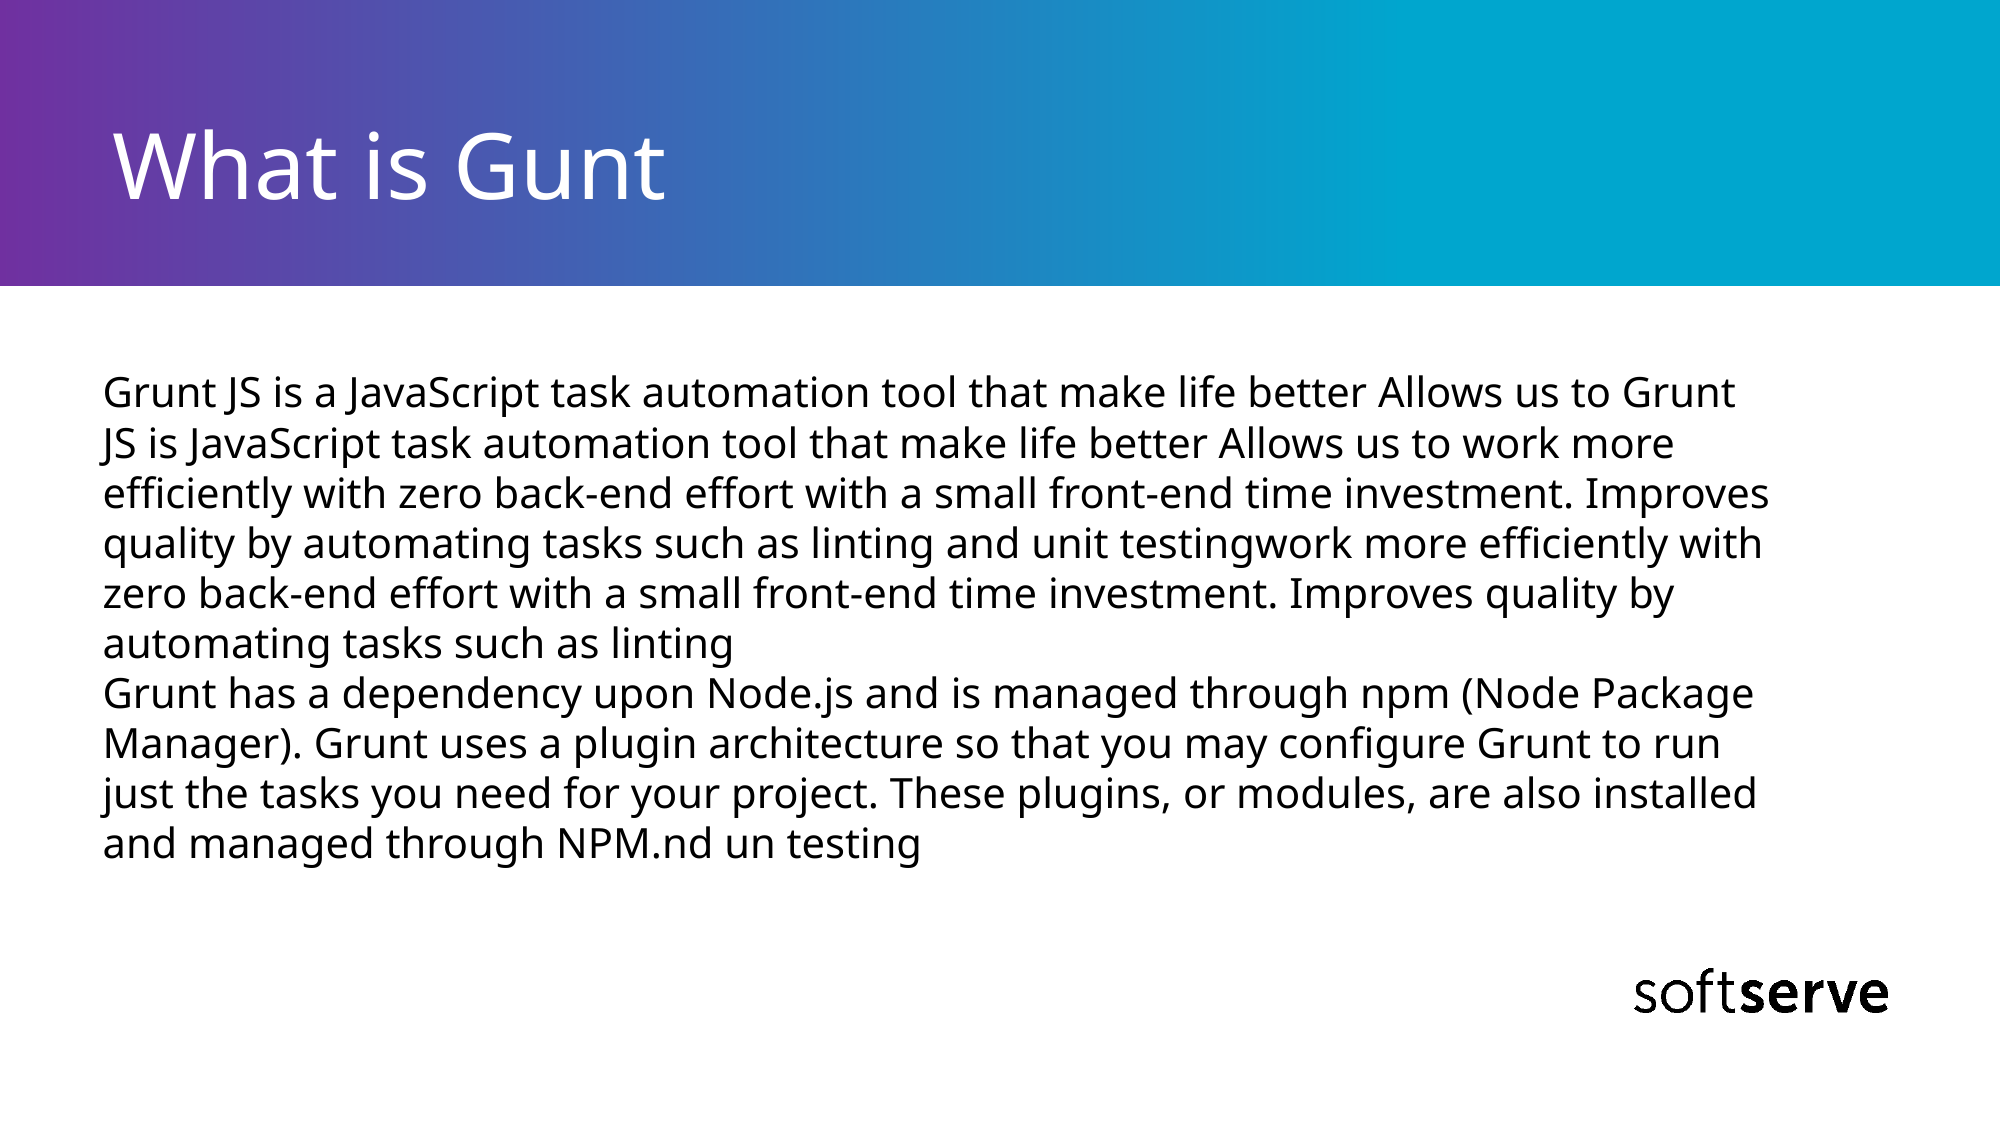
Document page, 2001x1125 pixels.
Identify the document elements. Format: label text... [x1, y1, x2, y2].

text_box Grunt JS is a JavaScript task automation tool that make life better Allows us to Grunt JS is JavaScript task automation tool that make life better Allows us to work more efficiently with zero back-end effort with a small front-end time investment. Improves quality by automating tasks such as linting and unit testingwork more efficiently with zero back-end effort with a small front-end time investment. Improves quality by automating tasks such as linting Grunt has a dependency upon Node.js and is managed through npm (Node Package Manager). Grunt uses a plugin architecture so that you may configure Grunt to run just the tasks you need for your project. These plugins, or modules, are also installed and managed through NPM.nd un testing [87, 358, 1790, 874]
list [112, 337, 1888, 900]
picture [1634, 968, 1888, 1013]
title What is Gunt [112, 112, 1888, 225]
